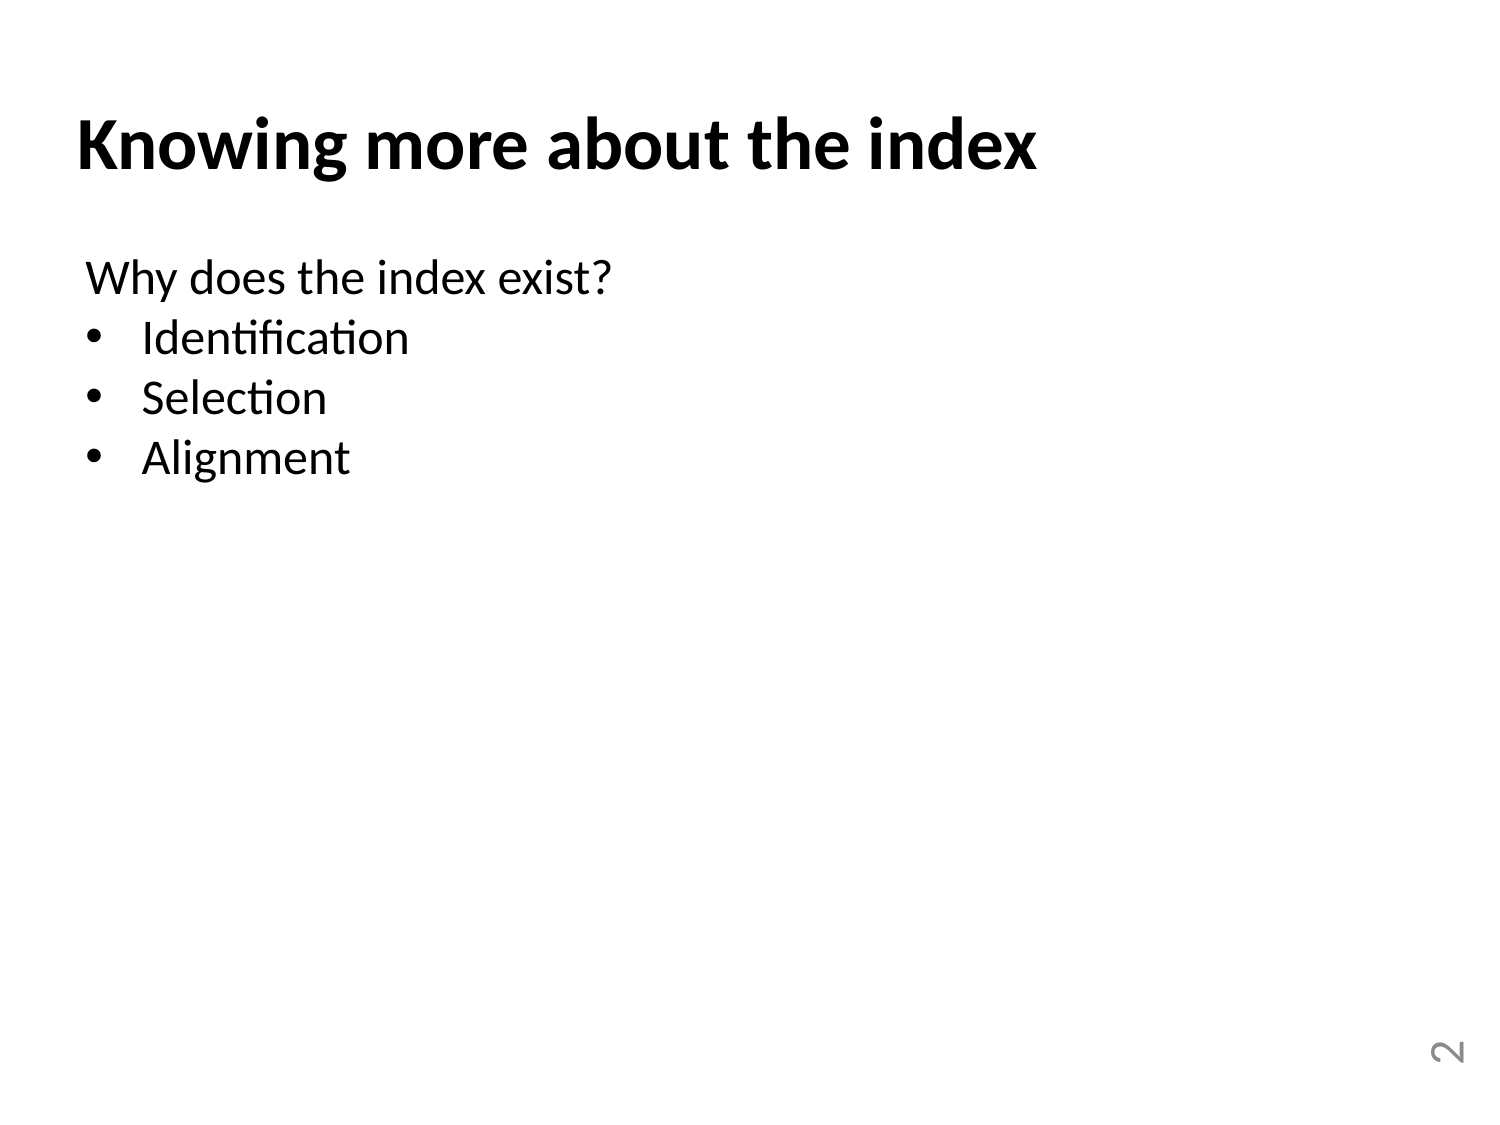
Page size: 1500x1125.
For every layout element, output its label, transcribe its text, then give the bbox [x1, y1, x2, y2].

text_box Knowing more about the index [62, 87, 1450, 193]
slide_number 2 [1412, 1025, 1475, 1125]
text_box Why does the index exist? Identification Selection Alignment [70, 237, 1434, 493]
